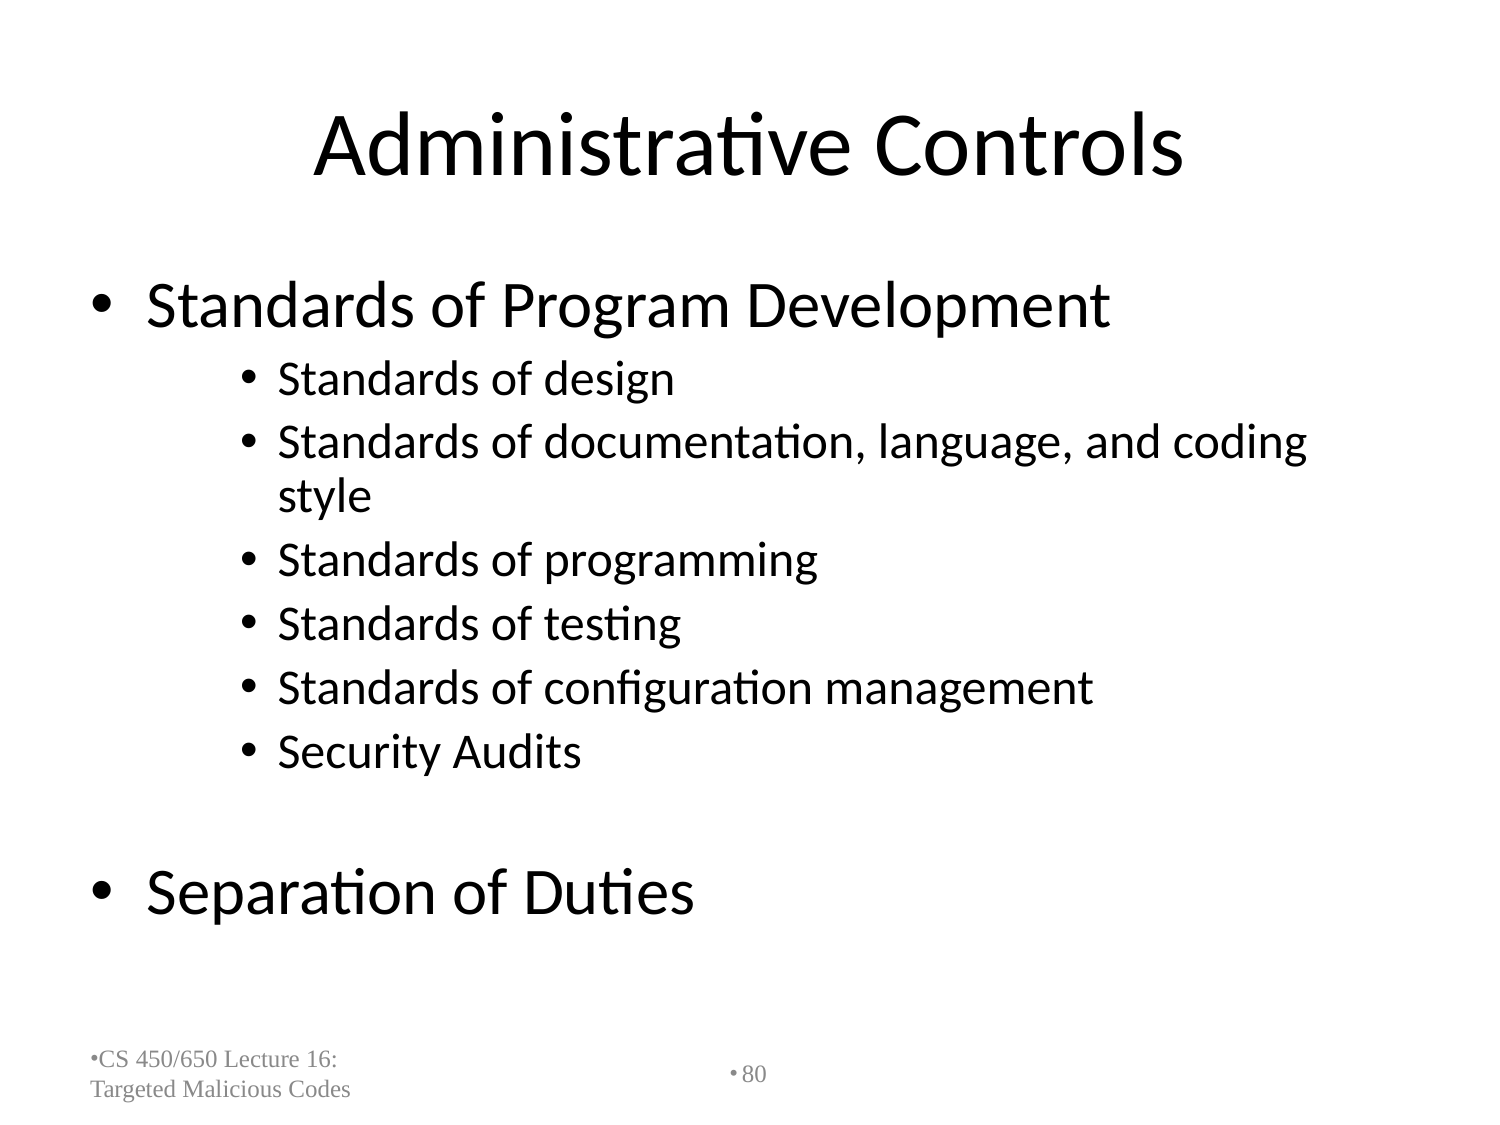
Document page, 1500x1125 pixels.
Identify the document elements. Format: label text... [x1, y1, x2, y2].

text_box 80 [512, 1042, 988, 1103]
text_box CS 450/650 Lecture 16: Targeted Malicious Codes [75, 1042, 425, 1103]
title Administrative Controls [75, 45, 1425, 233]
list Standards of Program Development Standards of design Standards of documentation, language, and coding style Standards of programming Standards of testing Standards of configuration management Security Audits Separation of Duties [75, 262, 1425, 1005]
